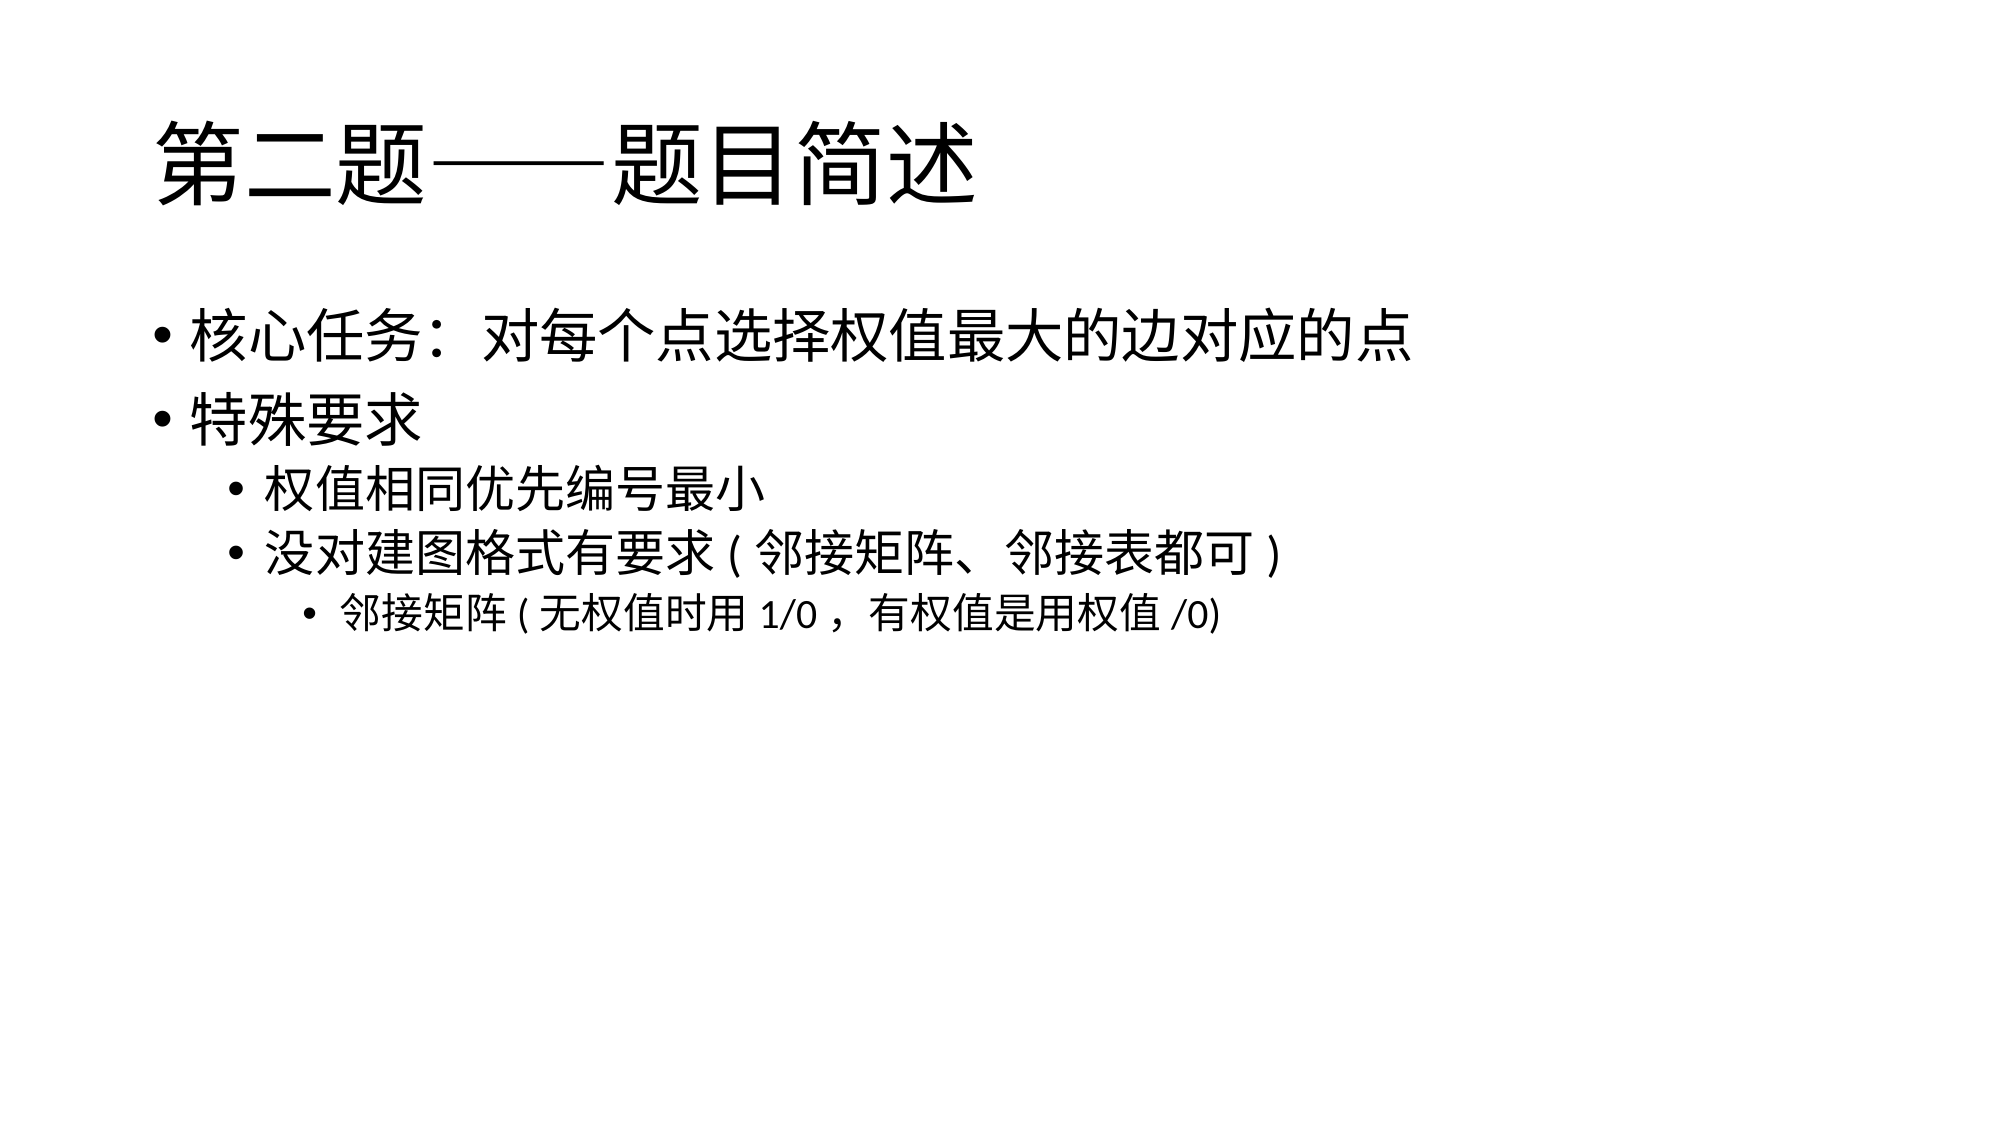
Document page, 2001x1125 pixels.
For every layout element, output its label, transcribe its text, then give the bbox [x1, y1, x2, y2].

title 第二题——题目简述 [137, 59, 1863, 278]
list 核心任务：对每个点选择权值最大的边对应的点 特殊要求 权值相同优先编号最小 没对建图格式有要求(邻接矩阵、邻接表都可) 邻接矩阵(无权值时用1/0，有权值是用权值/0) [137, 299, 1863, 1014]
